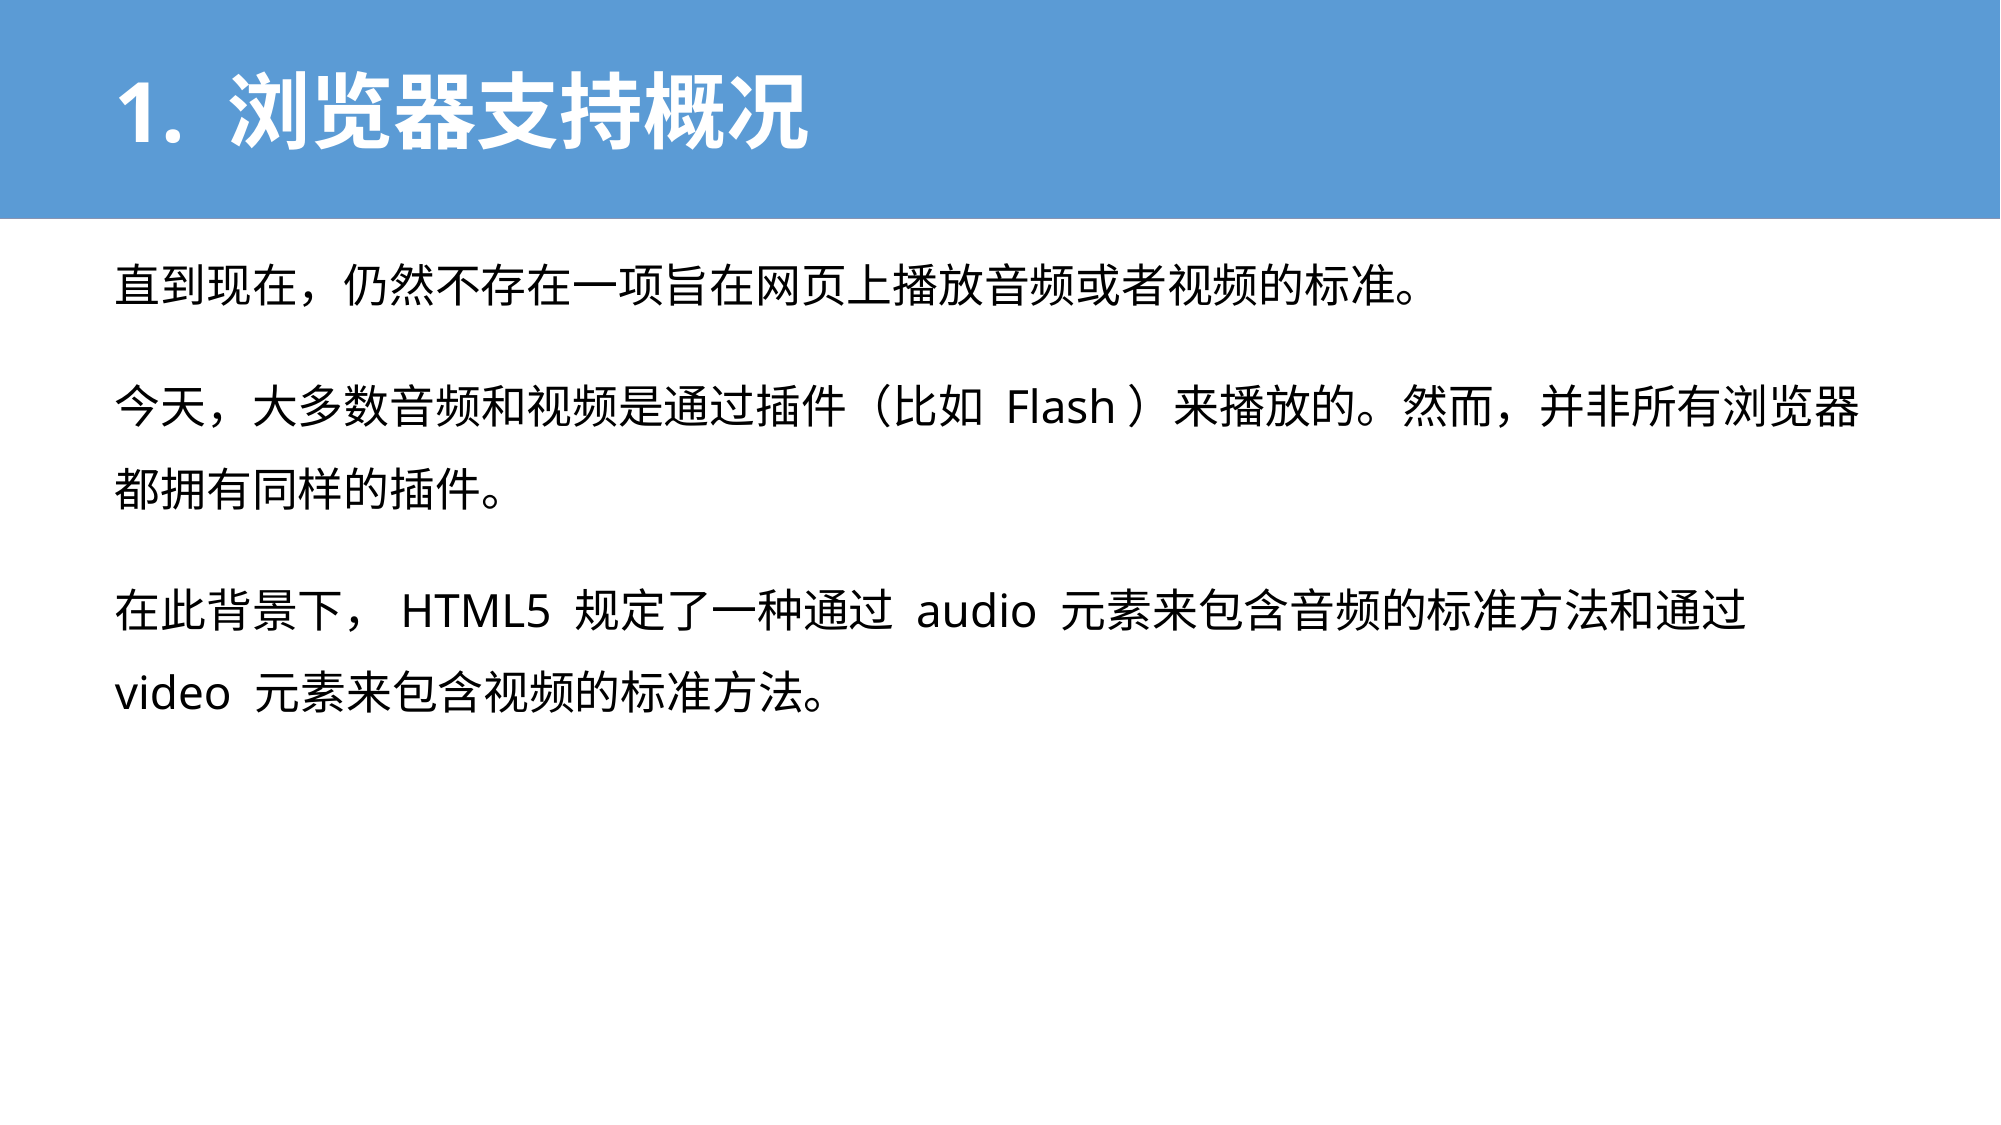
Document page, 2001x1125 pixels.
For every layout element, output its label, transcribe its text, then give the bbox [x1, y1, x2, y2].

title 1. 浏览器支持概况 [99, 0, 1863, 219]
list 直到现在，仍然不存在一项旨在网页上播放音频或者视频的标准。 今天，大多数音频和视频是通过插件（比如 Flash）来播放的。然而，并非所有浏览器都拥有同样的插件。 在此背景下，HTML5 规定了一种通过 audio 元素来包含音频的标准方法和通过 video 元素来包含视频的标准方法。 [99, 221, 1900, 1098]
